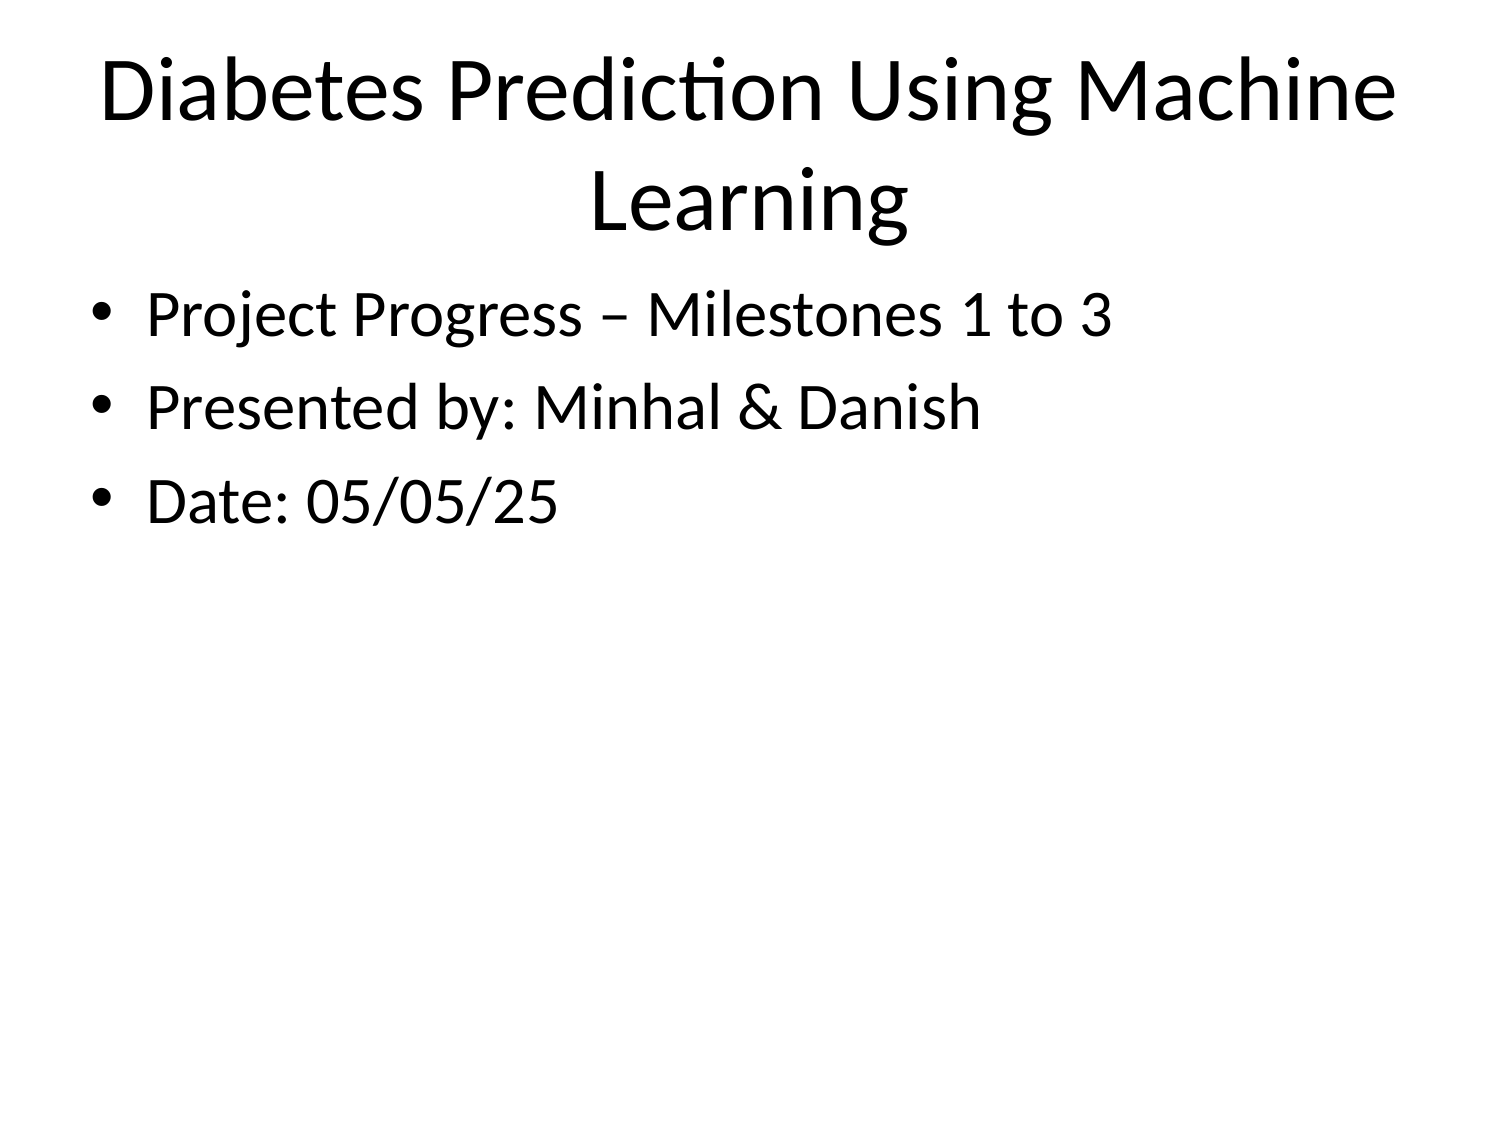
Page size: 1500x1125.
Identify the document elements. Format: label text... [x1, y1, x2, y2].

list Project Progress – Milestones 1 to 3 Presented by: Minhal & Danish Date: 05/05/25 [75, 262, 1425, 1005]
title Diabetes Prediction Using Machine Learning [75, 45, 1425, 233]
